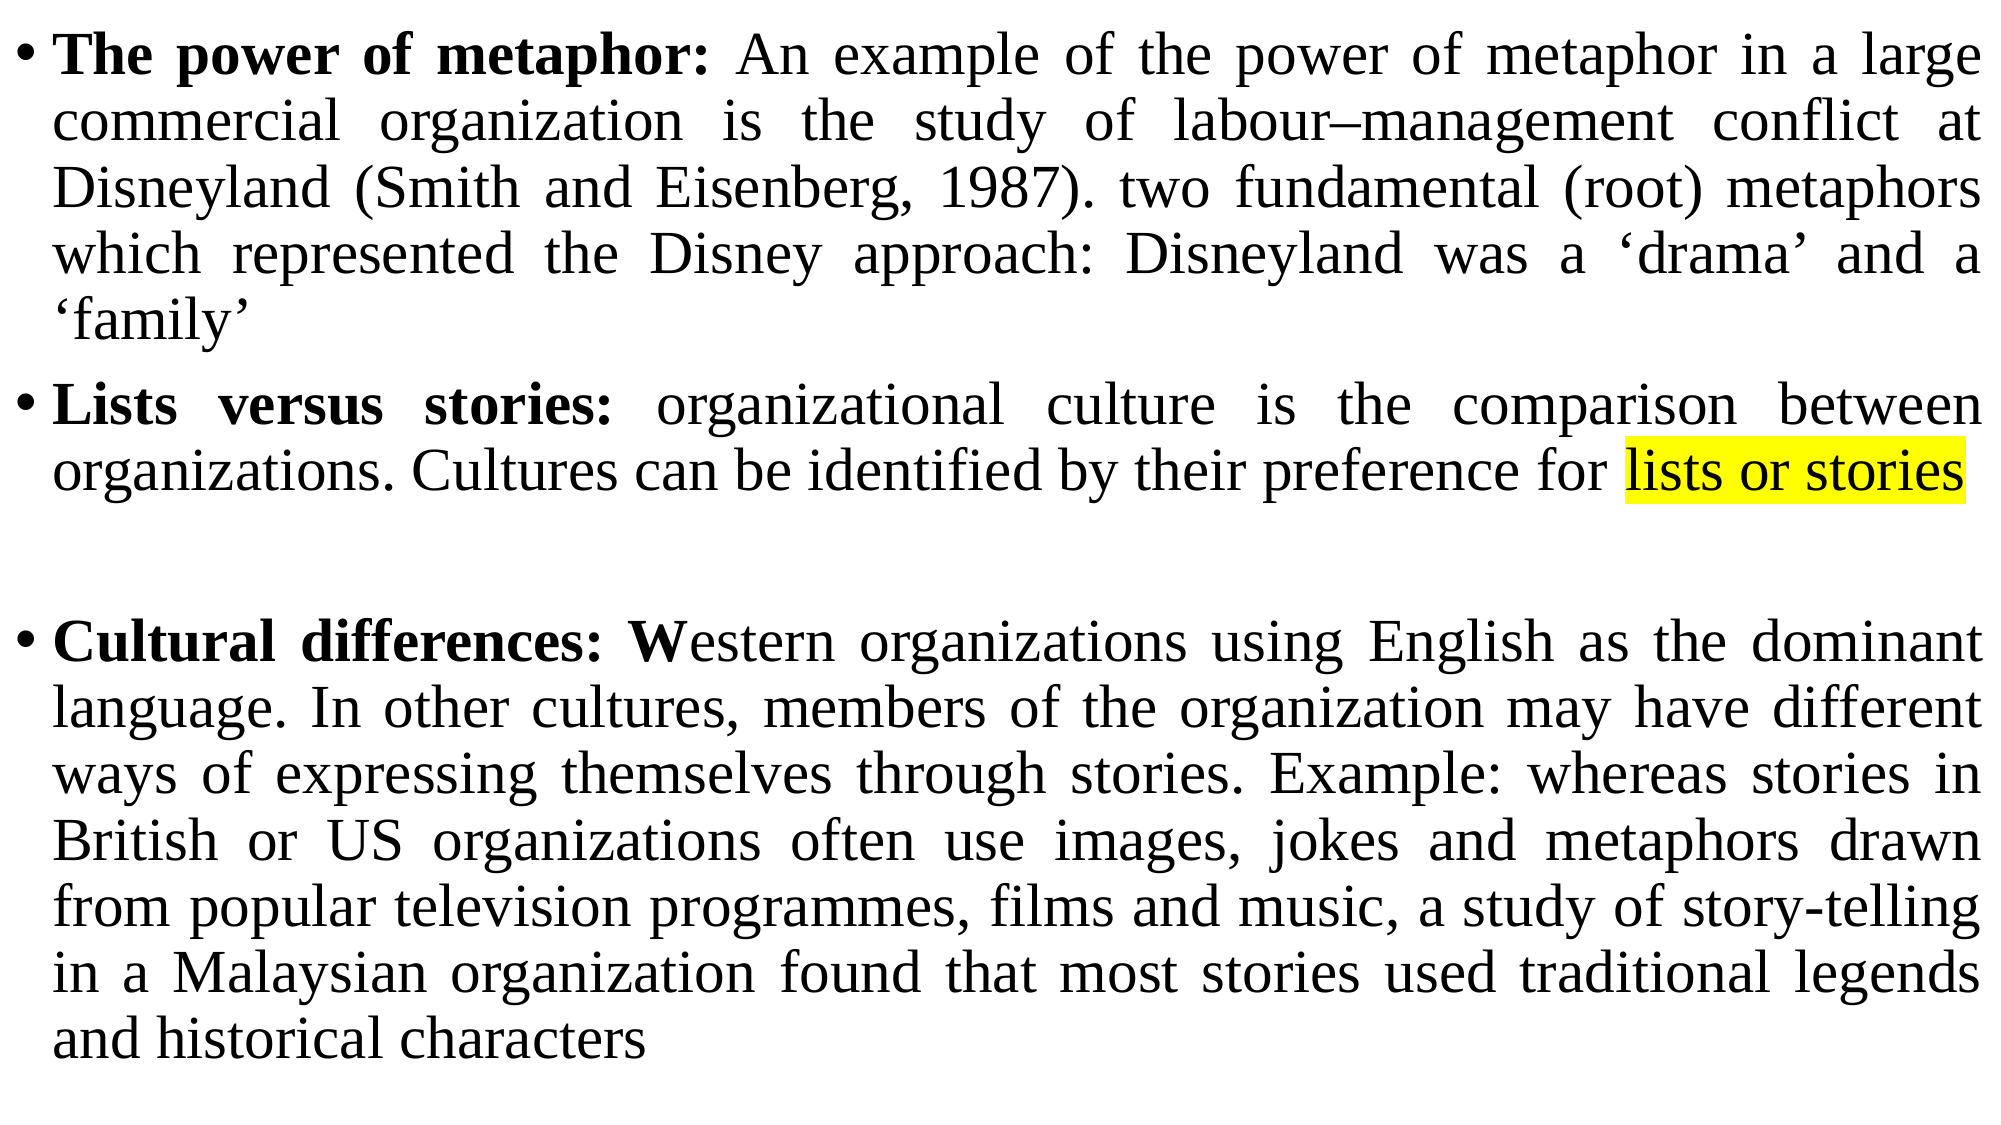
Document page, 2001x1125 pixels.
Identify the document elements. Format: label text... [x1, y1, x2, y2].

list The power of metaphor: An example of the power of metaphor in a large commercial organization is the study of labour–management conflict at Disneyland (Smith and Eisenberg, 1987). two fundamental (root) metaphors which represented the Disney approach: Disneyland was a ‘drama’ and a ‘family’ Lists versus stories: organizational culture is the comparison between organizations. Cultures can be identified by their preference for lists or stories Cultural differences: Western organizations using English as the dominant language. In other cultures, members of the organization may have different ways of expressing themselves through stories. Example: whereas stories in British or US organizations often use images, jokes and metaphors drawn from popular television programmes, films and music, a study of story-telling in a Malaysian organization found that most stories used traditional legends and historical characters [0, 14, 2000, 1111]
